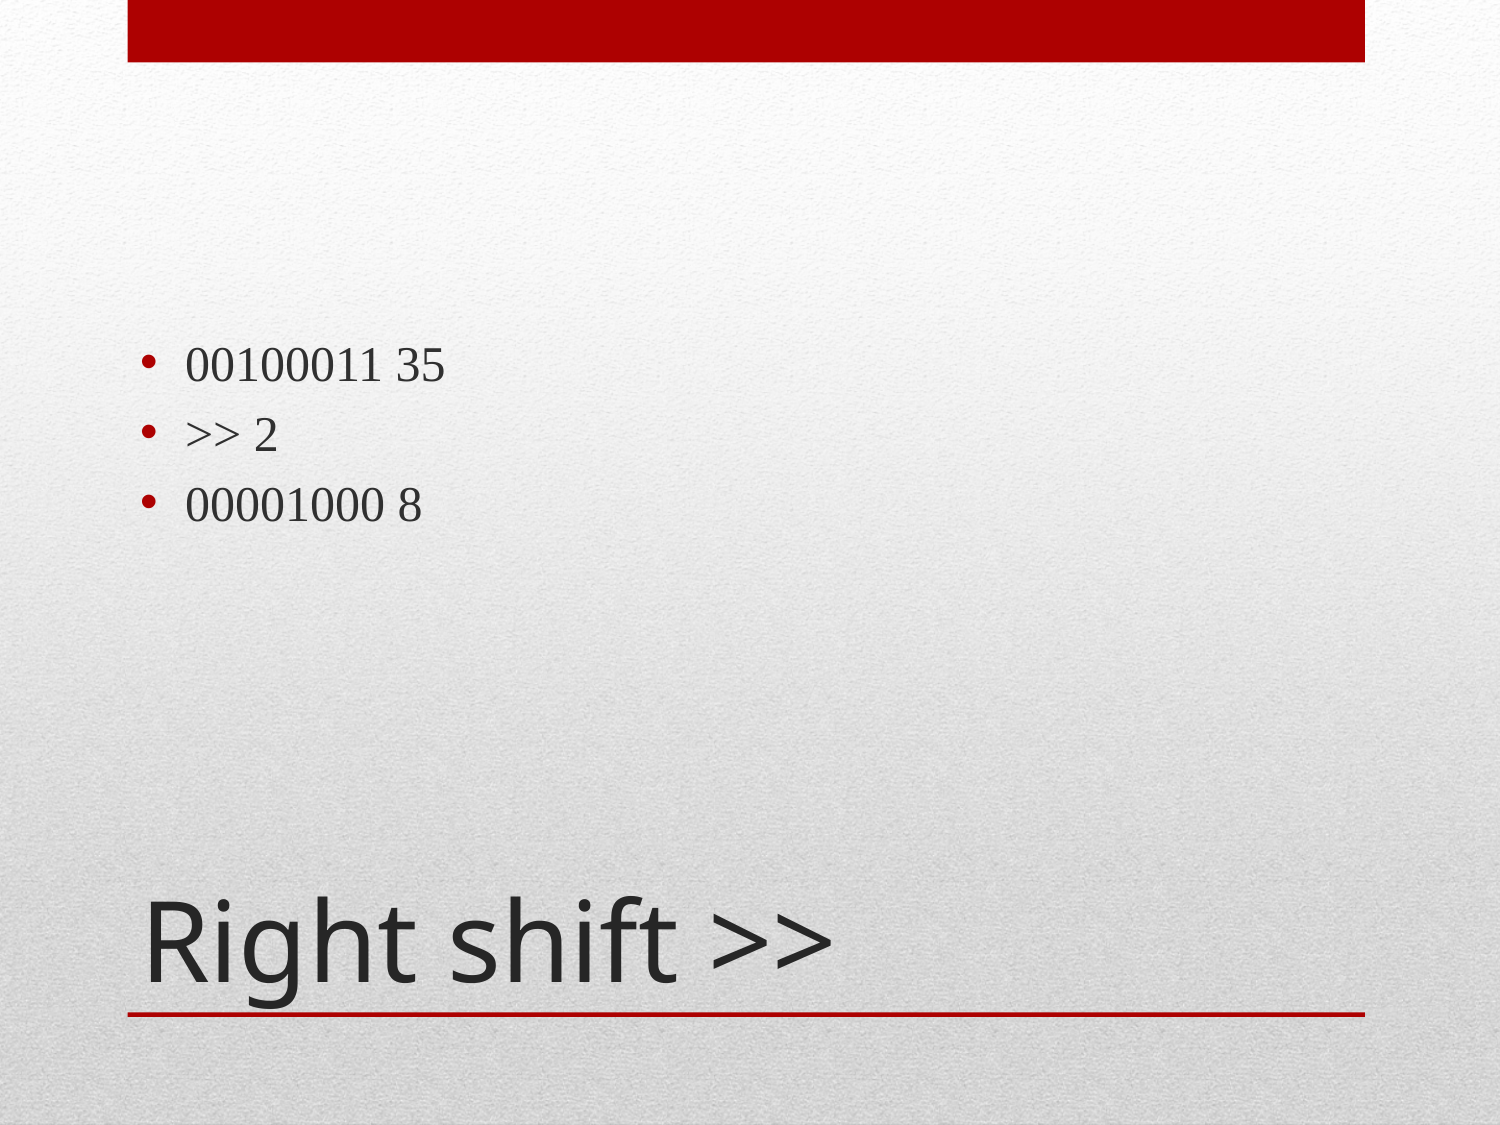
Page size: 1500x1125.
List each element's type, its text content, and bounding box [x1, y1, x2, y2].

list 00100011 35 >> 2 00001000 8 [125, 112, 1363, 750]
title Right shift >> [125, 750, 1238, 1013]
